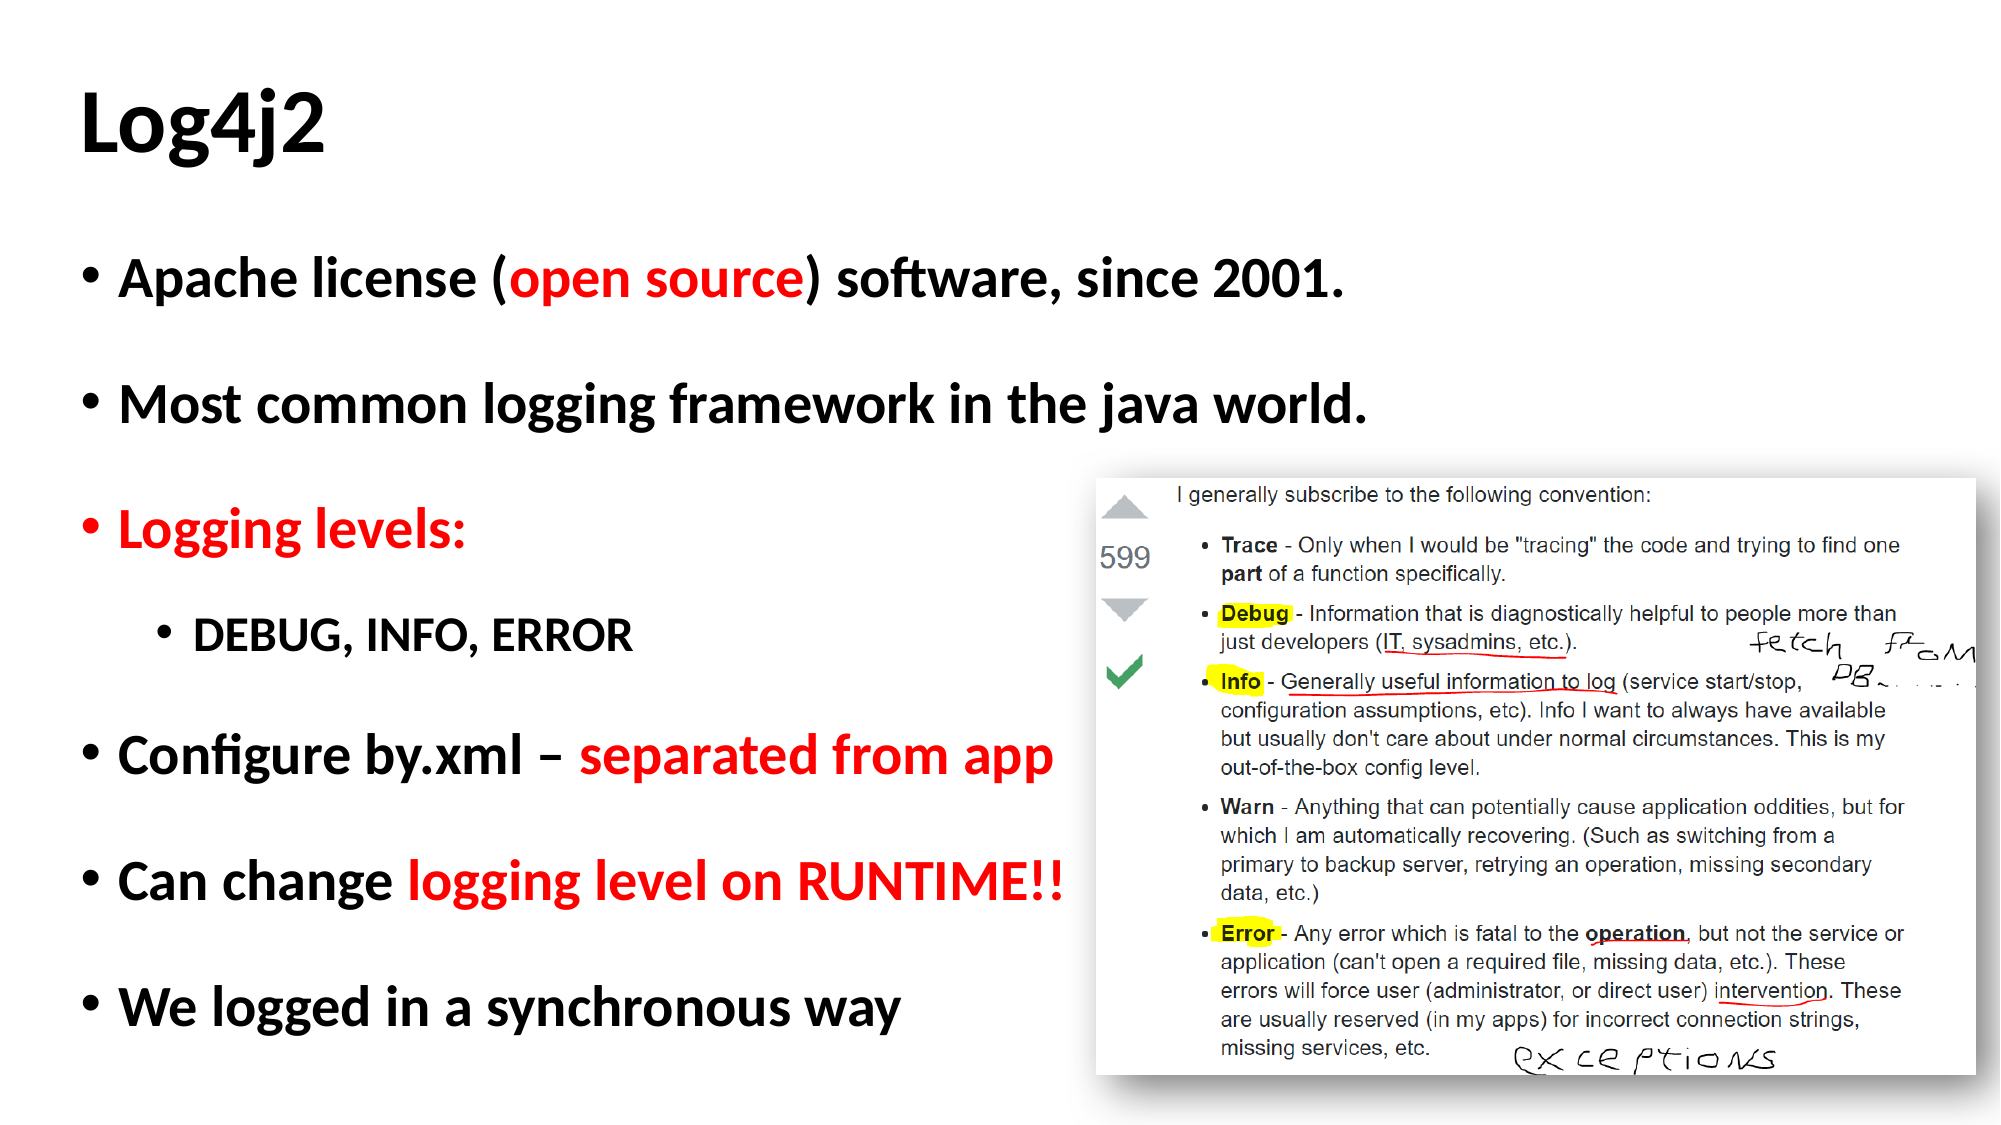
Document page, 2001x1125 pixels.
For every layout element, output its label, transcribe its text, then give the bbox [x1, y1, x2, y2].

title Log4j2 [65, 14, 1791, 197]
picture [1096, 478, 1976, 1075]
list Apache license (open source) software, since 2001. Most common logging framework in the java world. Logging levels: DEBUG, INFO, ERROR Configure by.xml – separated from app Can change logging level on RUNTIME!! We logged in a synchronous way [65, 197, 1952, 1095]
